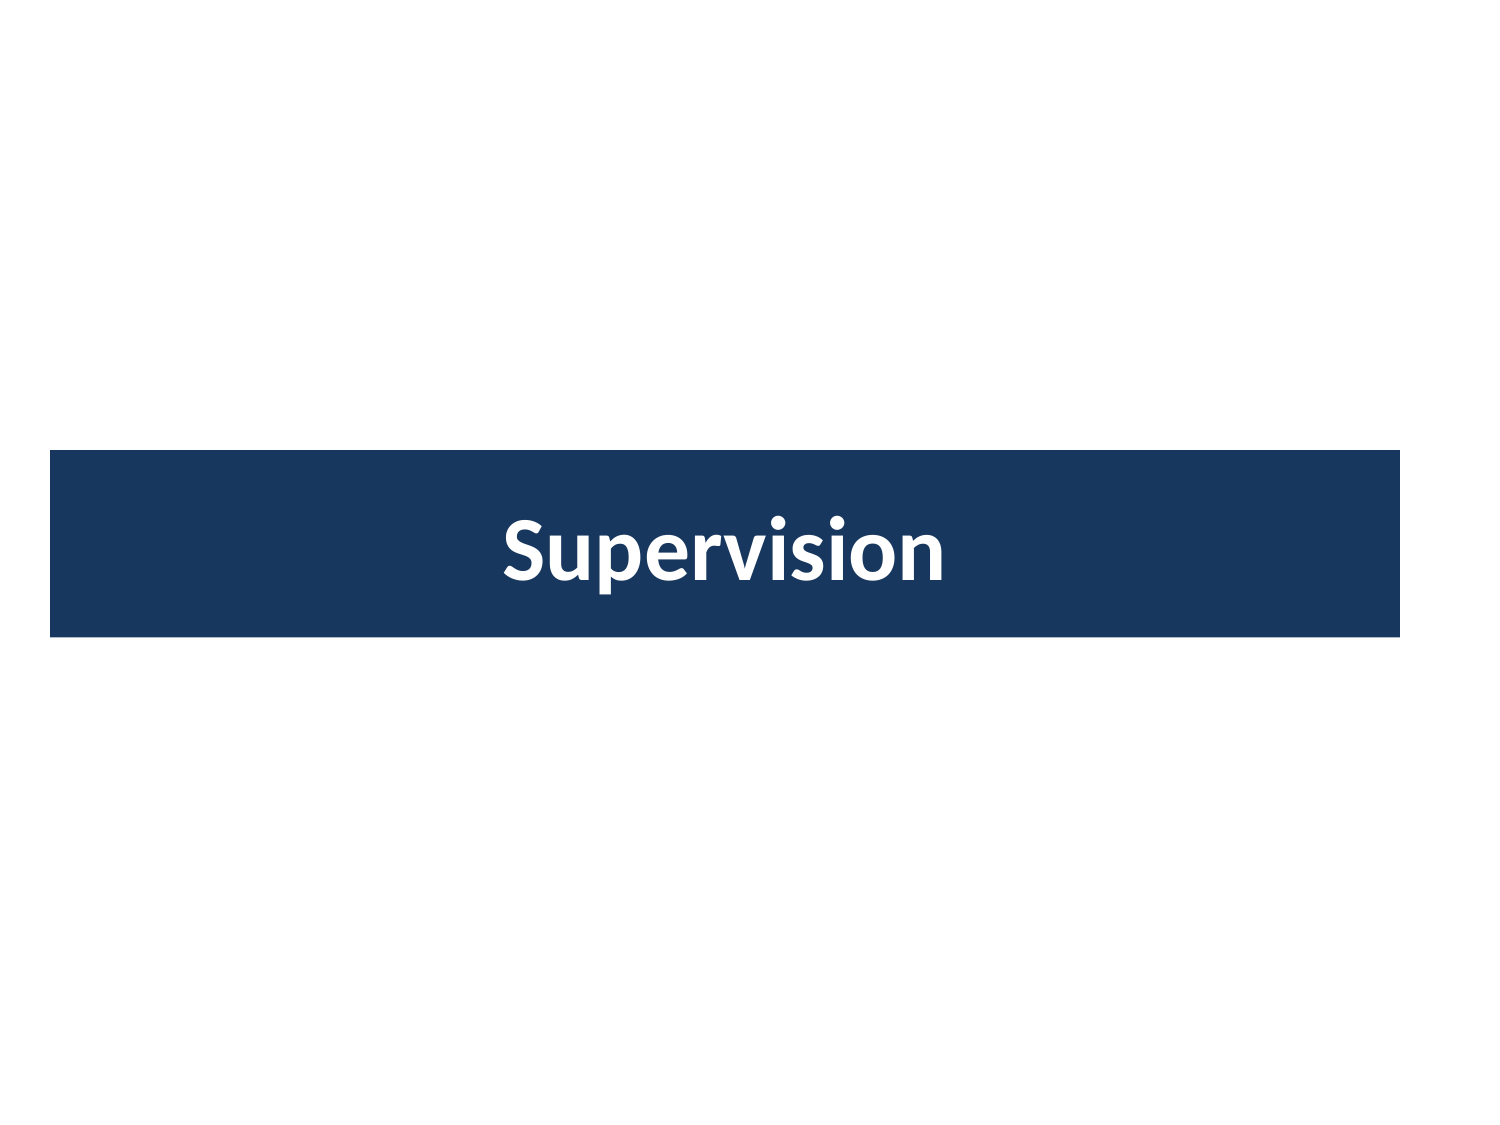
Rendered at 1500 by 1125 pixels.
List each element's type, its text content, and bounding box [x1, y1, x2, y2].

title Supervision [50, 450, 1400, 638]
